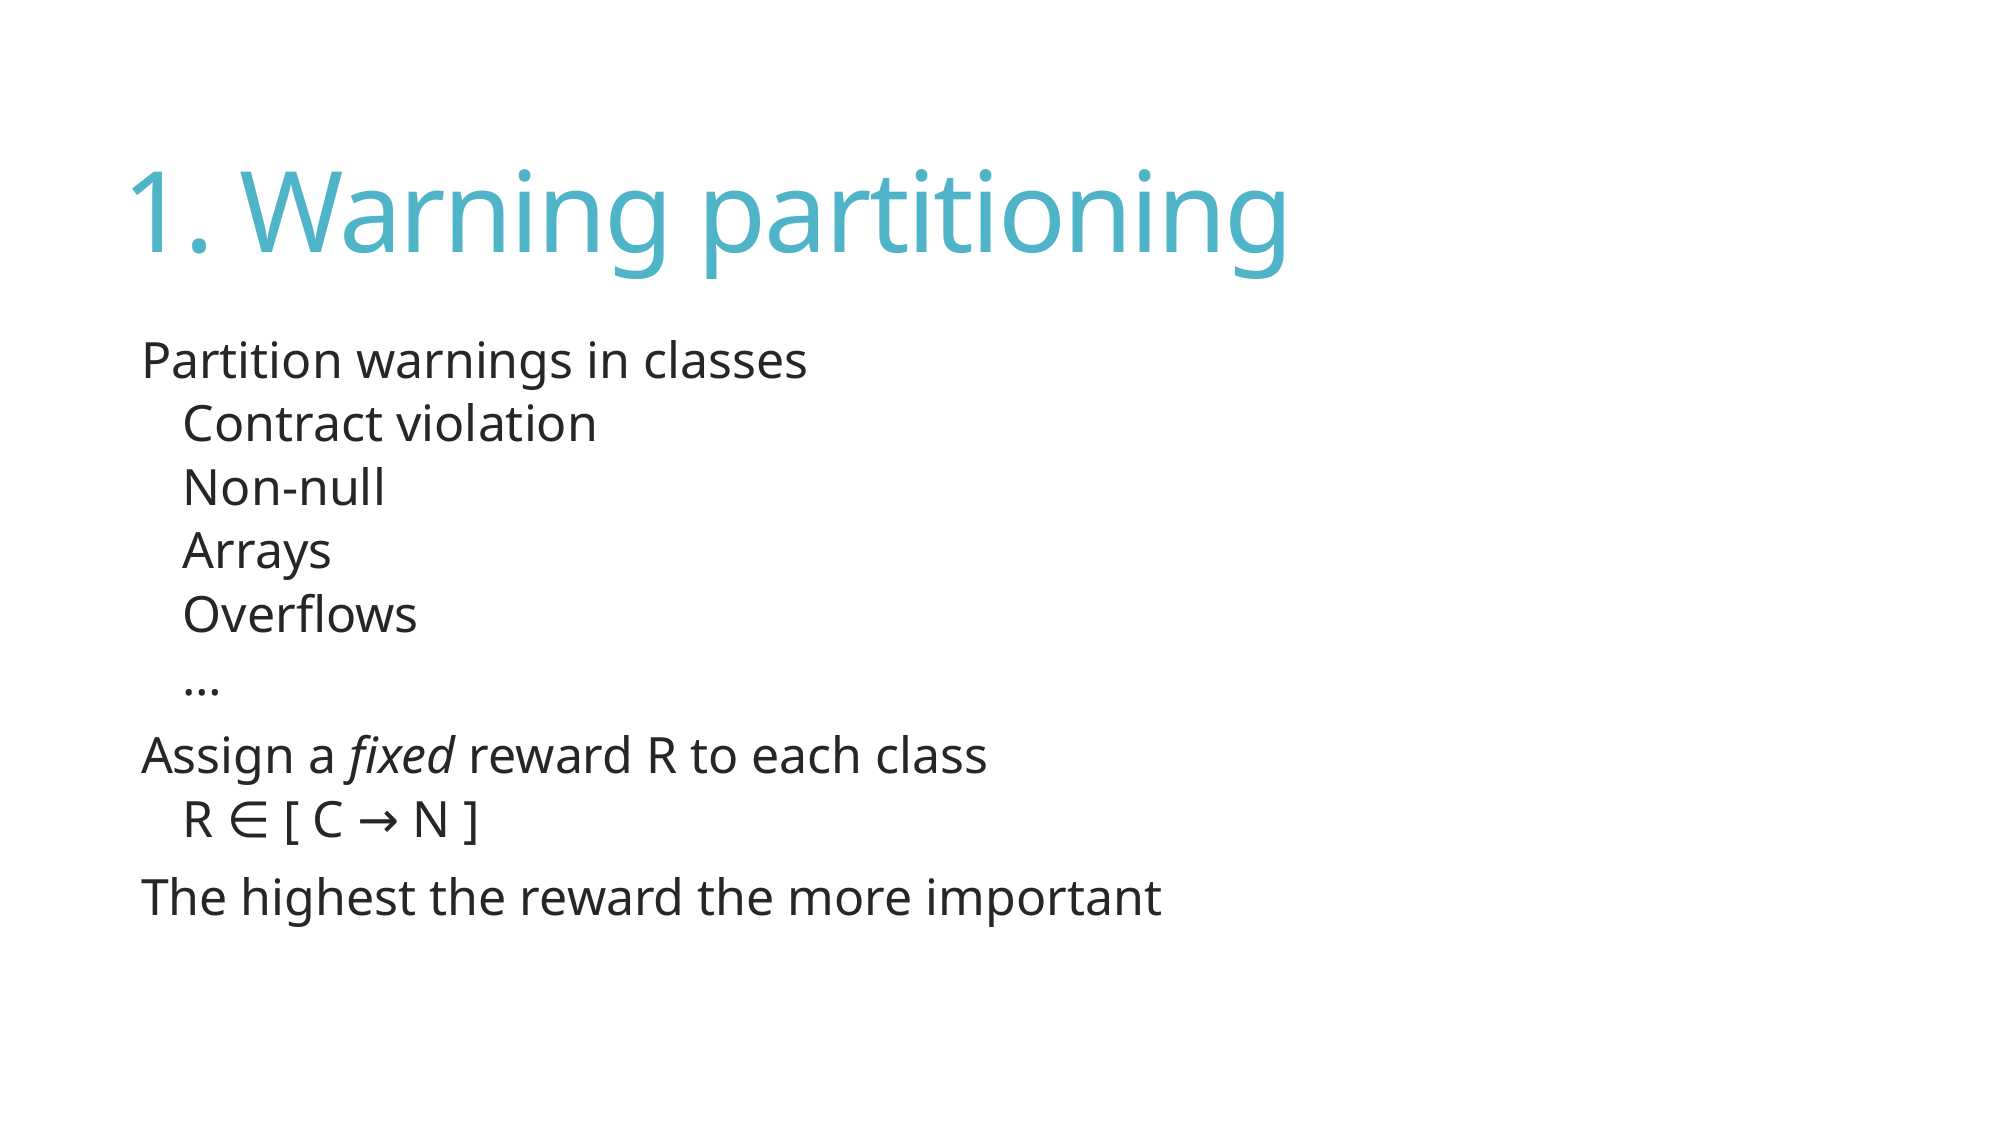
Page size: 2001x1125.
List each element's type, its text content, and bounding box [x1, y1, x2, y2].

list Partition warnings in classes Contract violation Non-null Arrays Overflows … Assign a fixed reward R to each class R ∈ [ C → N ] The highest the reward the more important [111, 329, 1876, 948]
title 1. Warning partitioning [107, 81, 1875, 354]
